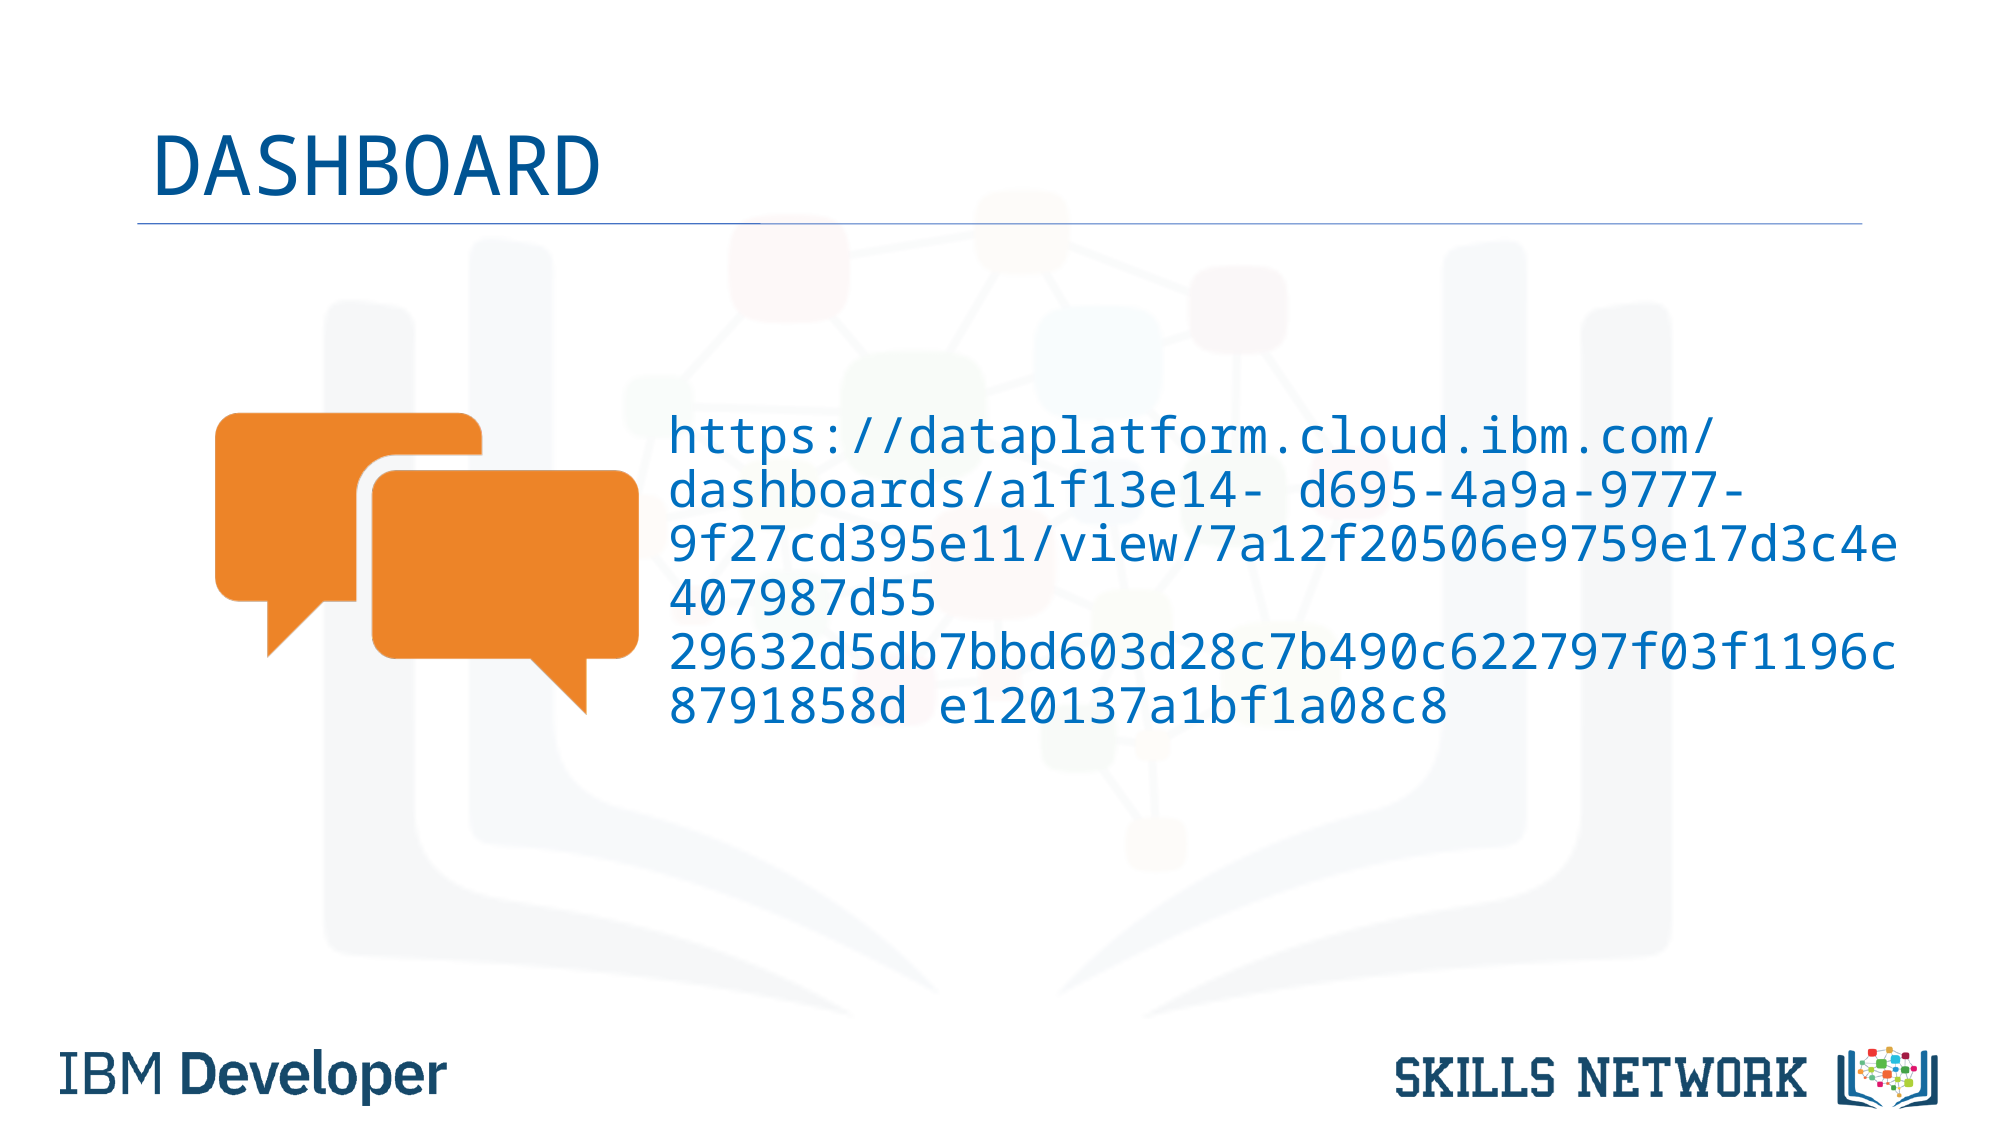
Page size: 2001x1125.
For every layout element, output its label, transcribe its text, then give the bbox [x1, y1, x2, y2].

list https://dataplatform.cloud.ibm.com/dashboards/a1f13e14- d695-4a9a-9777- 9f27cd395e11/view/7a12f20506e9759e17d3c4e407987d55 29632d5db7bbd603d28c7b490c622797f03f1196c8791858d e120137a1bf1a08c8 [653, 402, 1939, 937]
picture [1390, 1045, 1945, 1111]
picture [176, 311, 678, 813]
picture [55, 1045, 459, 1108]
title DASHBOARD [137, 59, 1863, 278]
